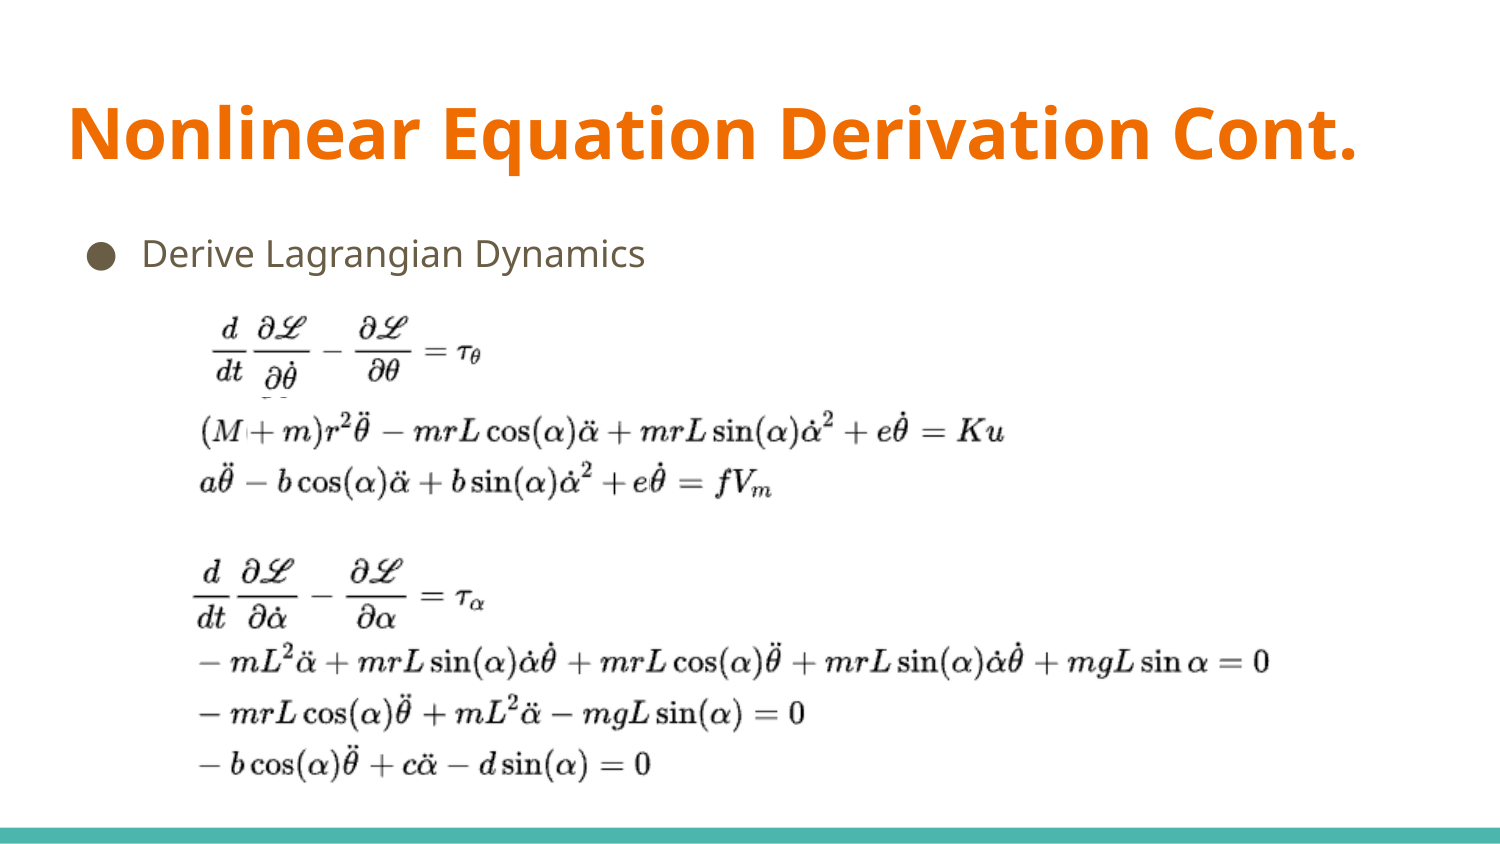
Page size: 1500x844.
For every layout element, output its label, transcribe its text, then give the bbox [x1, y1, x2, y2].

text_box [189, 290, 1021, 504]
list Derive Lagrangian Dynamics [51, 207, 1449, 324]
title Nonlinear Equation Derivation Cont. [51, 72, 1449, 189]
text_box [179, 551, 1274, 799]
